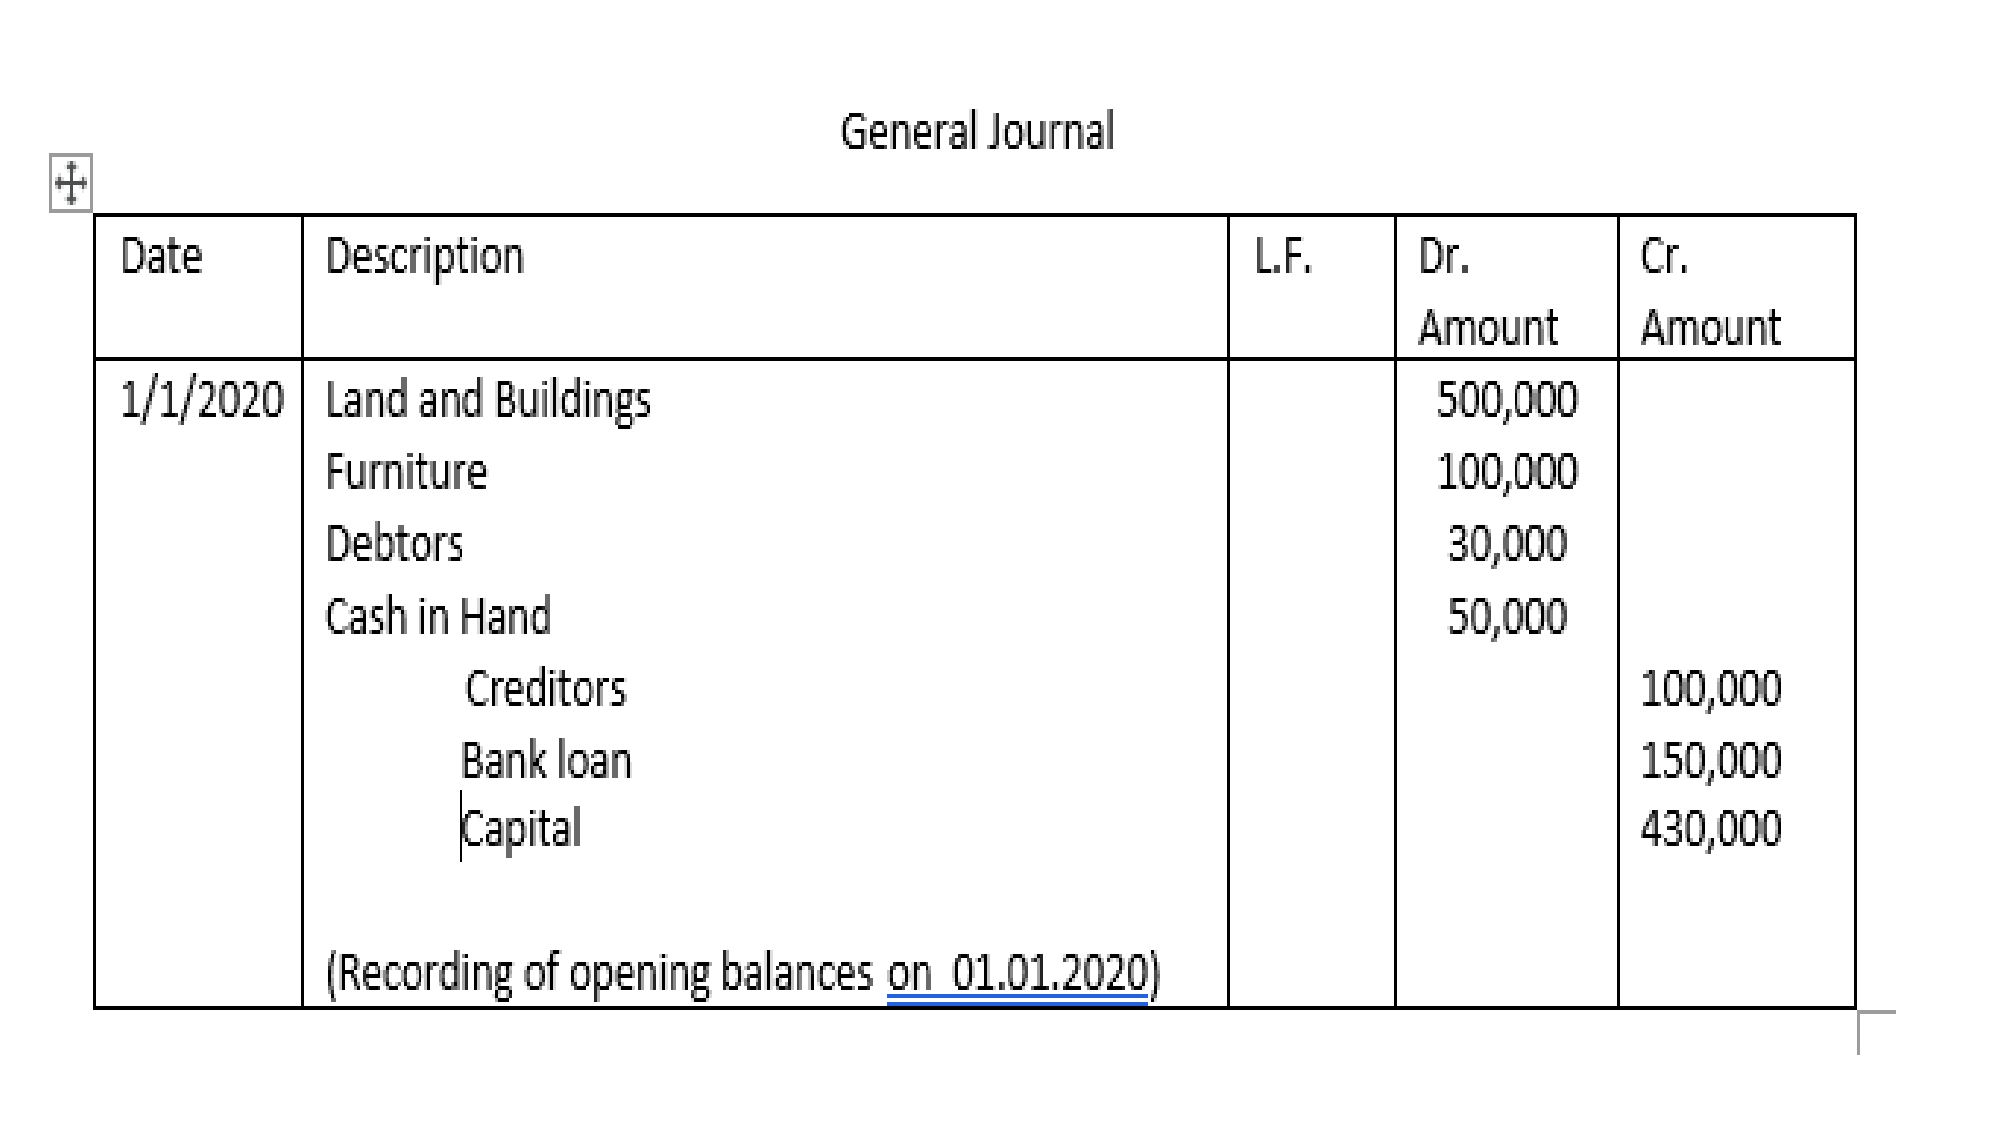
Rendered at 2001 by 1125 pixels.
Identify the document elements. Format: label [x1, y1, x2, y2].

list [41, 101, 1896, 1055]
